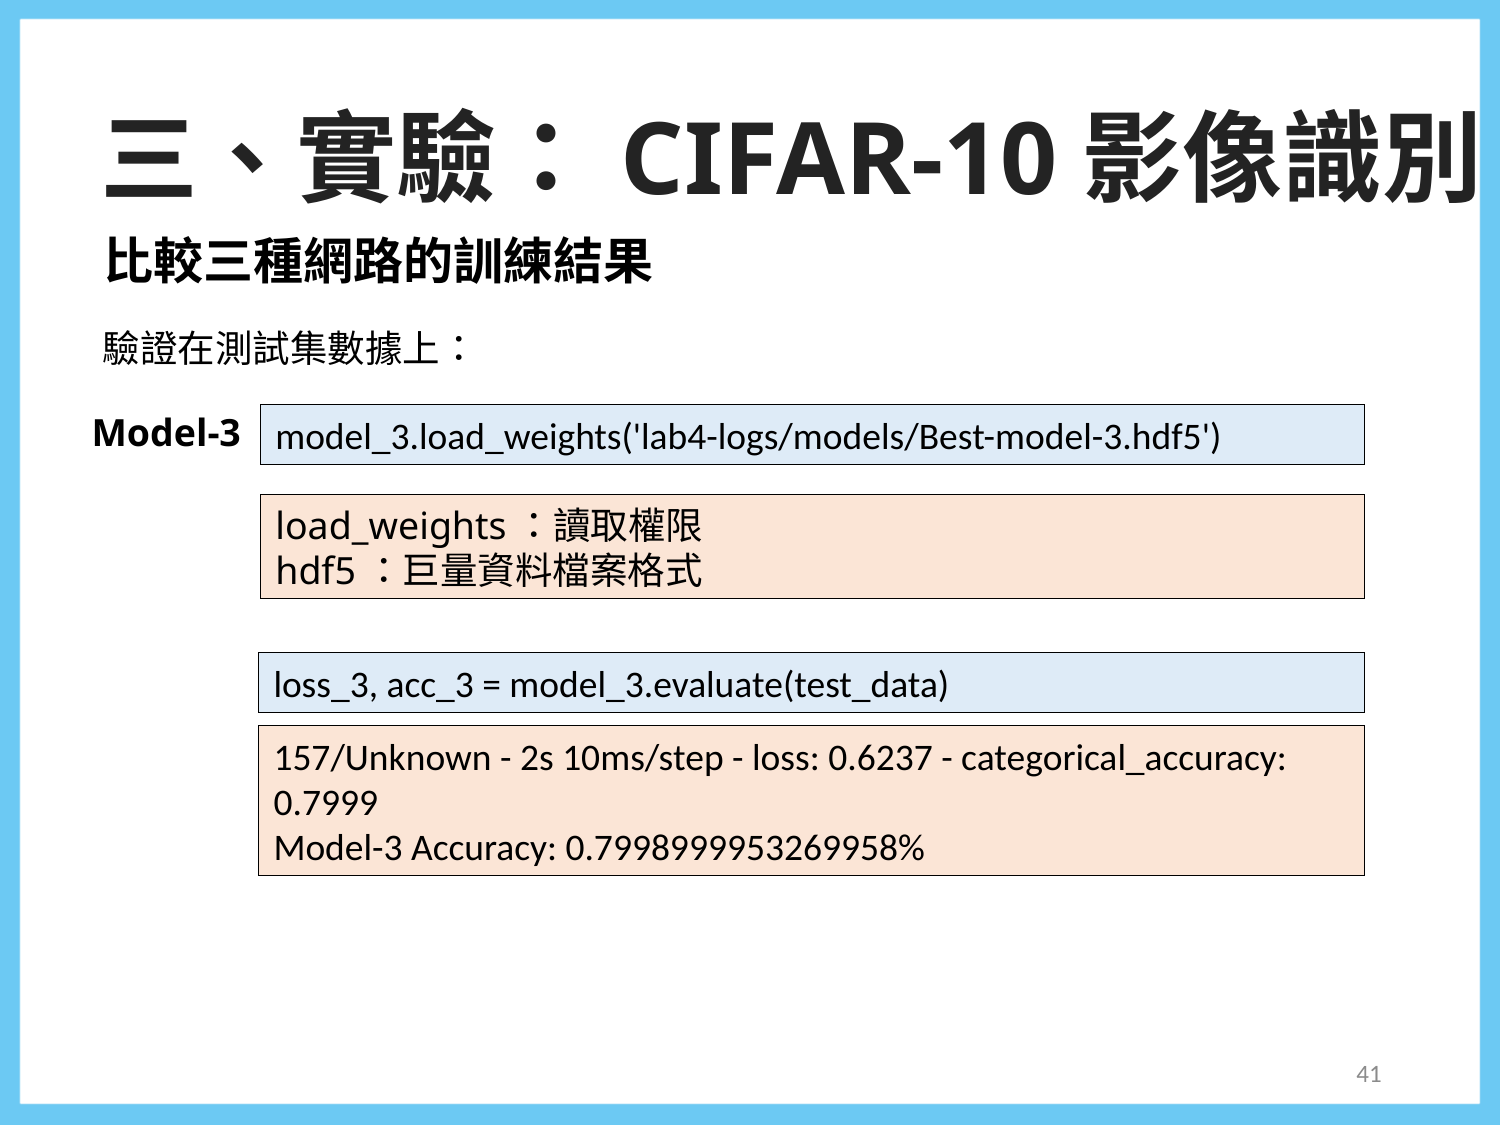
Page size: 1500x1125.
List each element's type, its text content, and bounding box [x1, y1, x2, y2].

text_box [258, 652, 1365, 877]
text_box 比較三種網路的訓練結果 [88, 222, 669, 297]
text_box model_3.load_weights('lab4-logs/models/Best-model-3.hdf5') [260, 404, 1365, 465]
text_box 三、實驗：CIFAR-10影像識別 [85, 75, 1500, 223]
text_box Model-3 [76, 401, 257, 462]
picture [0, 0, 1500, 1125]
text_box load_weights：讀取權限 hdf5：巨量資料檔案格式 [260, 494, 1365, 599]
slide_number 41 [1059, 1042, 1397, 1103]
text_box 驗證在測試集數據上： [87, 317, 493, 378]
